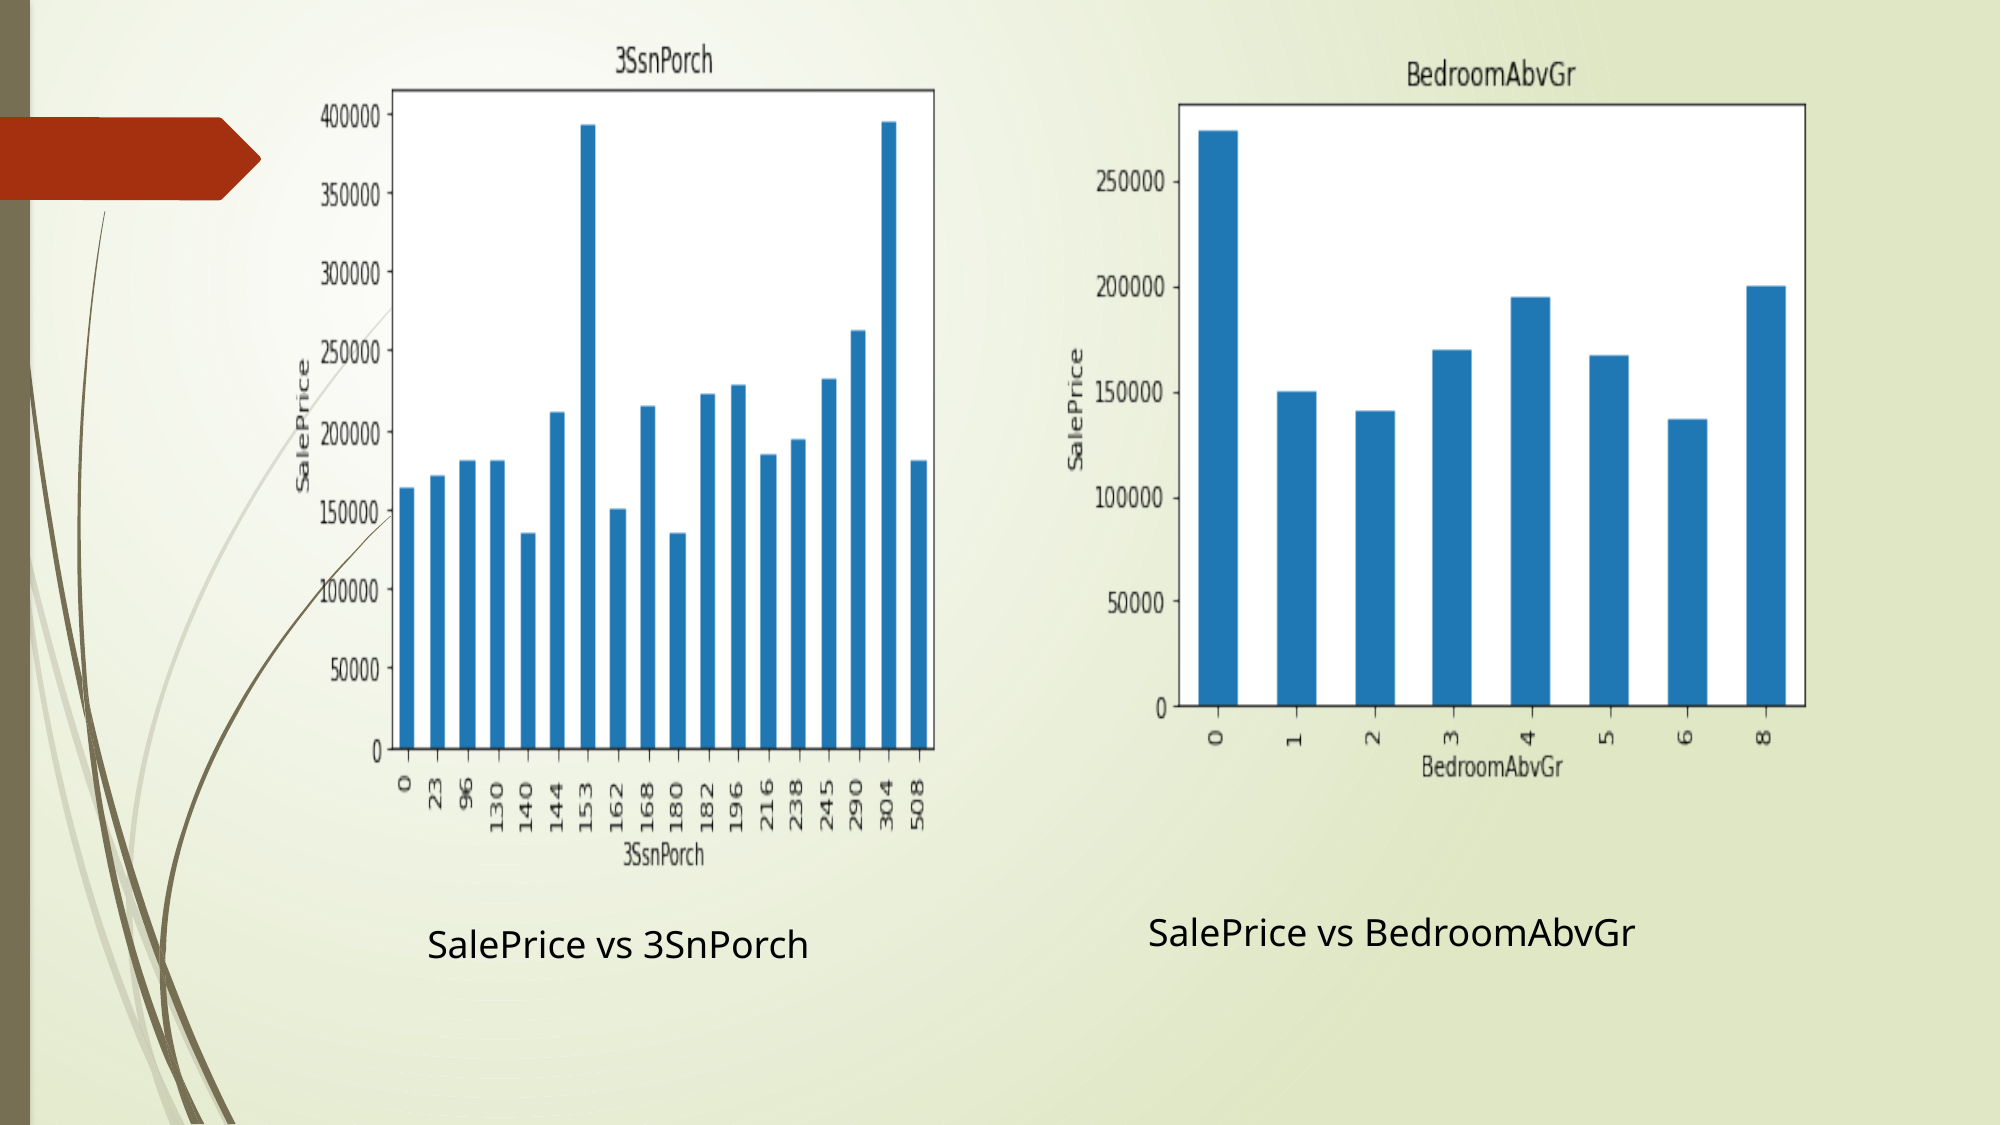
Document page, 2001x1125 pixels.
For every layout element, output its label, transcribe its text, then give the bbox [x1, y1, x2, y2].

text_box SalePrice vs BedroomAbvGr [1133, 901, 1652, 1007]
picture [1055, 40, 1818, 803]
text_box SalePrice vs 3SnPorch [412, 913, 825, 1019]
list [284, 23, 945, 891]
